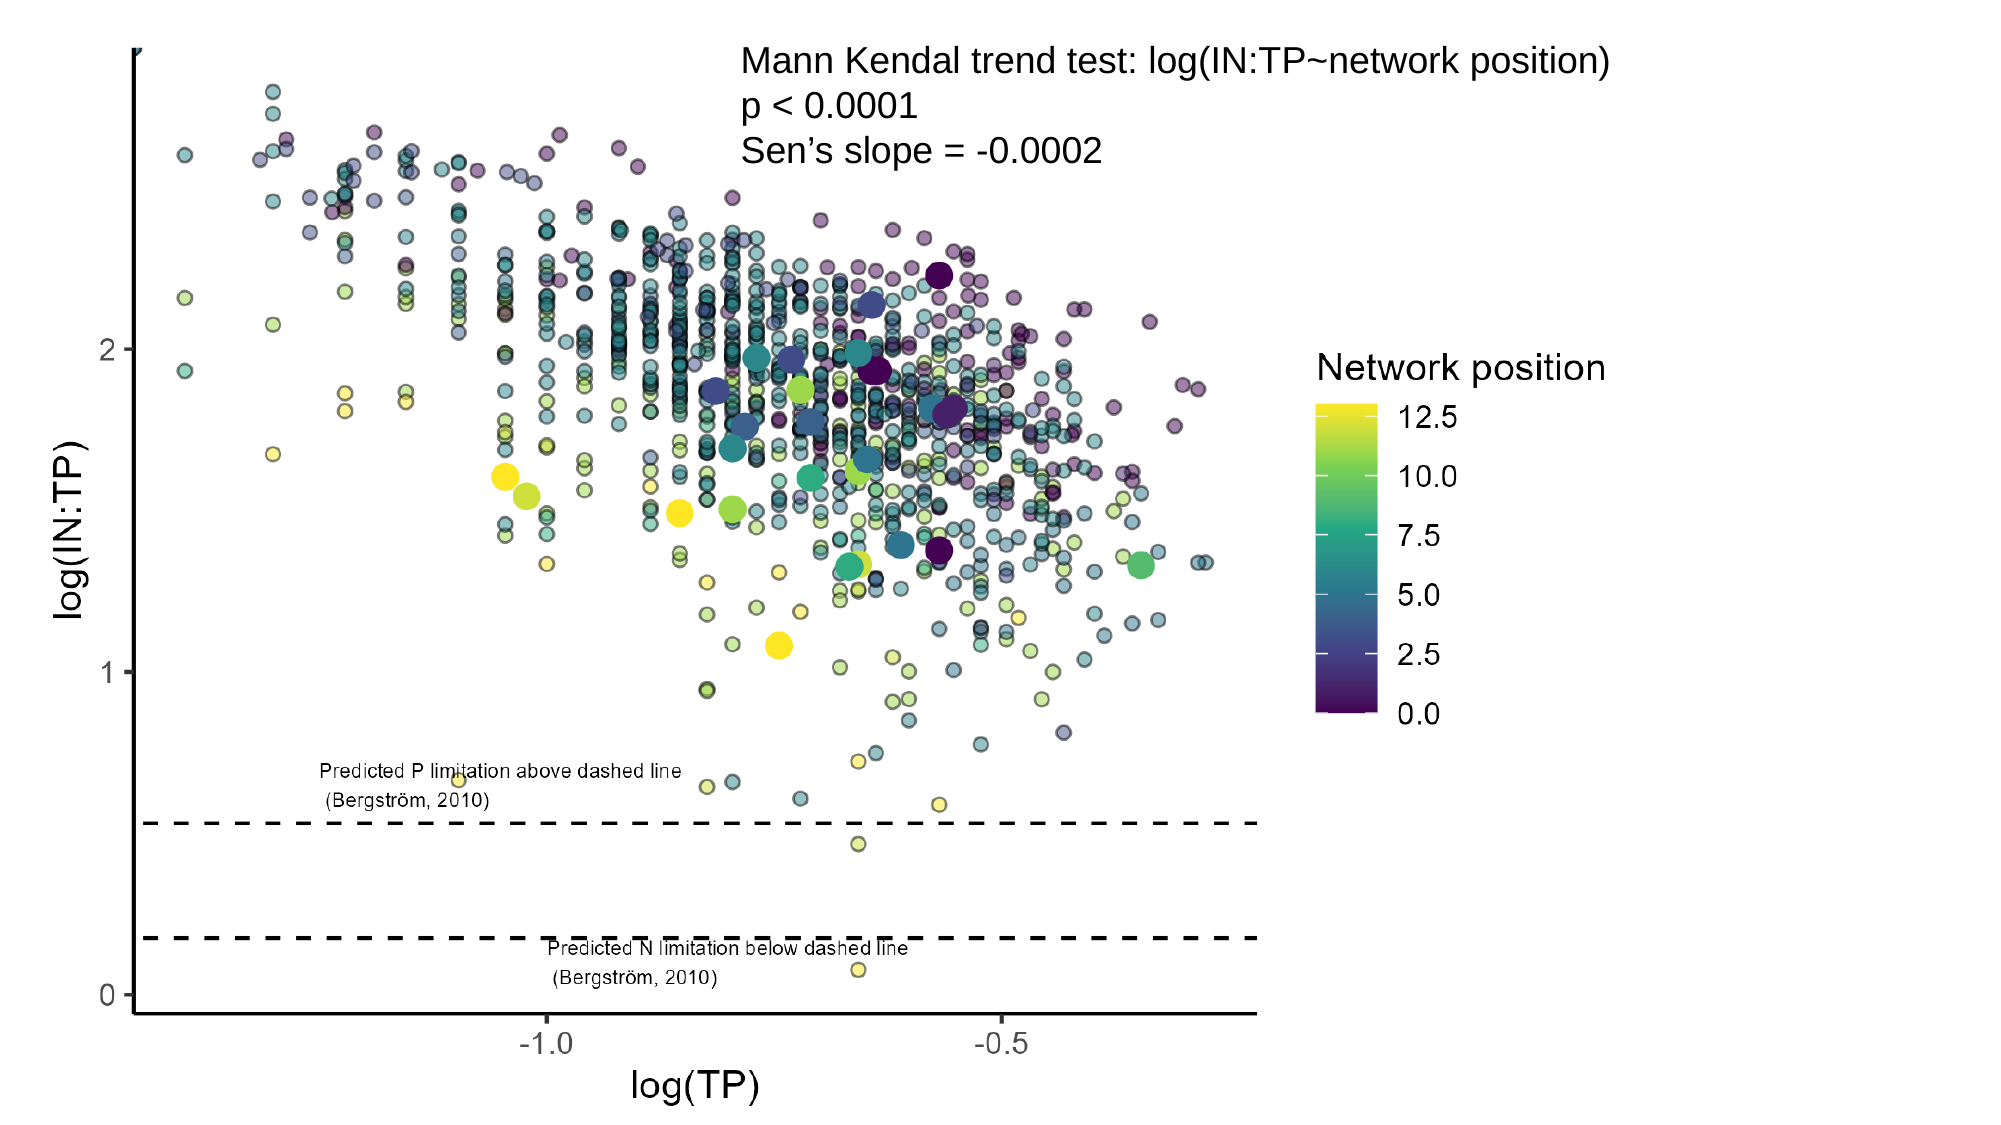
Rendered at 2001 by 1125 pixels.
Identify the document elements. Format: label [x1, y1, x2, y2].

text_box [33, 28, 1646, 1125]
